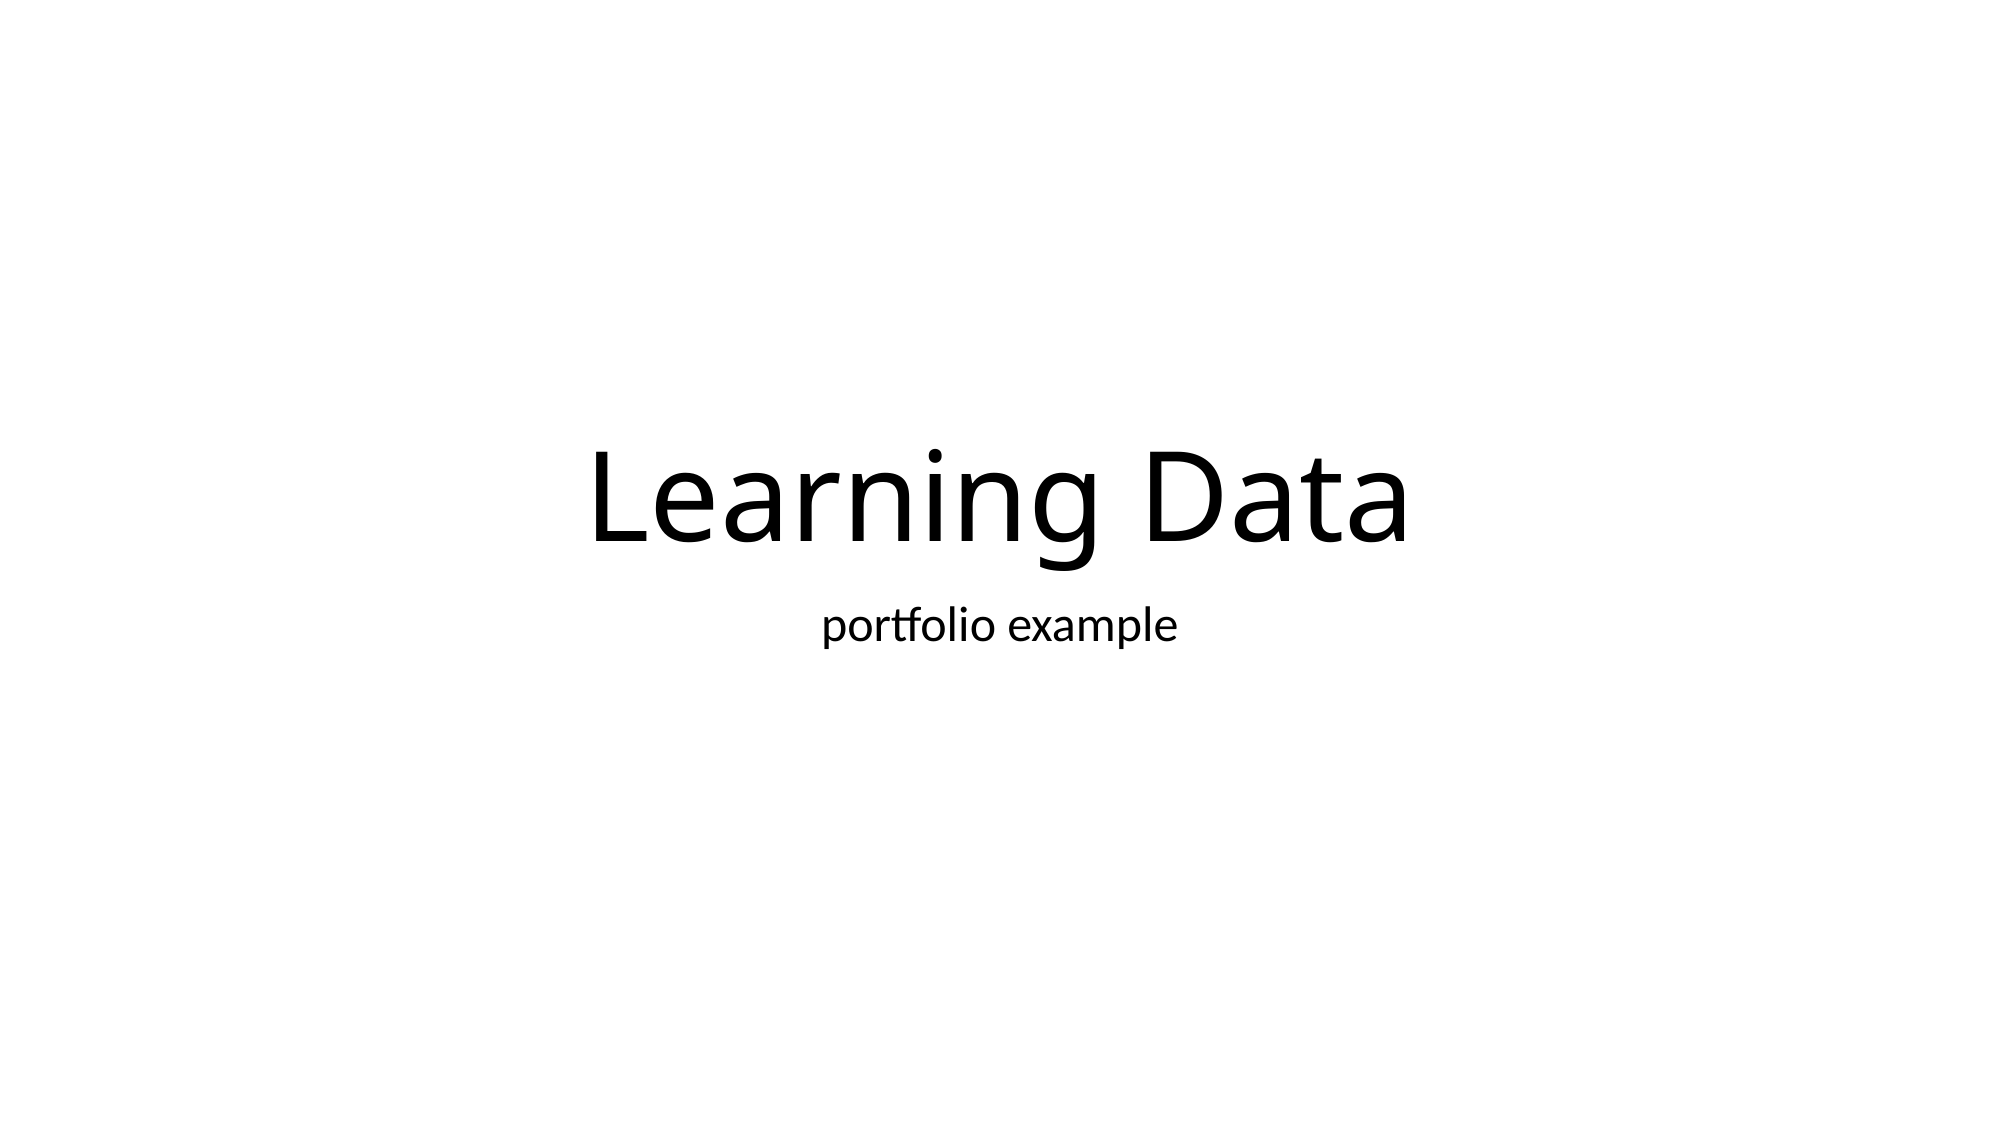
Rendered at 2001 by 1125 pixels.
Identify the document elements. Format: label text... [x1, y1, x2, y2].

title Learning Data [249, 184, 1750, 576]
subtitle portfolio example [249, 590, 1750, 863]
